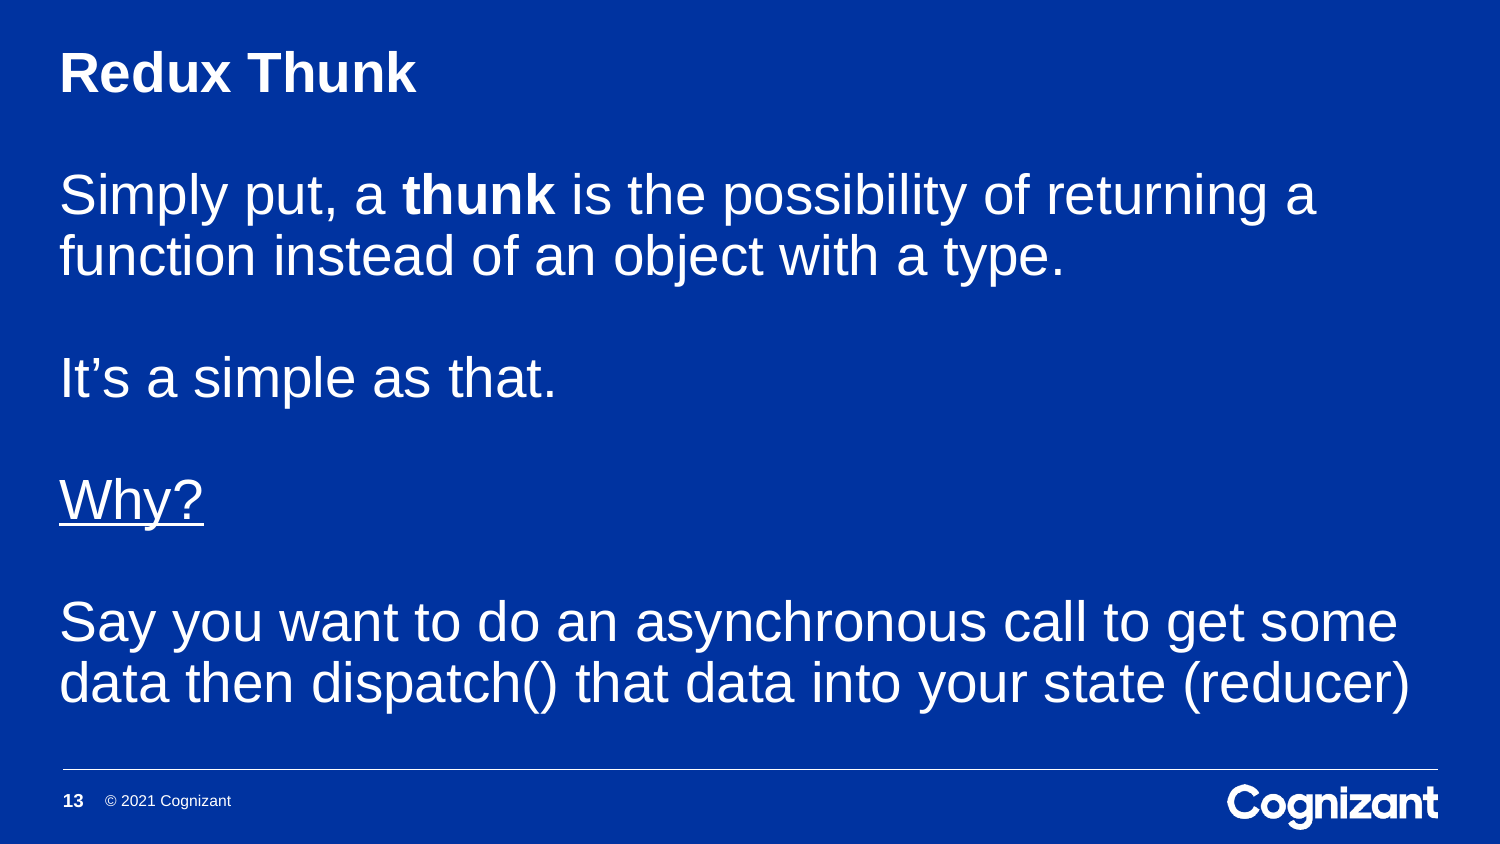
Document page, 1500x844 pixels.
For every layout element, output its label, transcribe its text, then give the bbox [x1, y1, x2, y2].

picture [1227, 784, 1438, 830]
slide_number 13 [63, 787, 101, 813]
title Redux Thunk Simply put, a thunk is the possibility of returning a function instead of an object with a type. It’s a simple as that. Why? Say you want to do an asynchronous call to get some data then dispatch() that data into your state (reducer) [59, 44, 1435, 823]
footer © 2021 Cognizant [105, 787, 855, 813]
